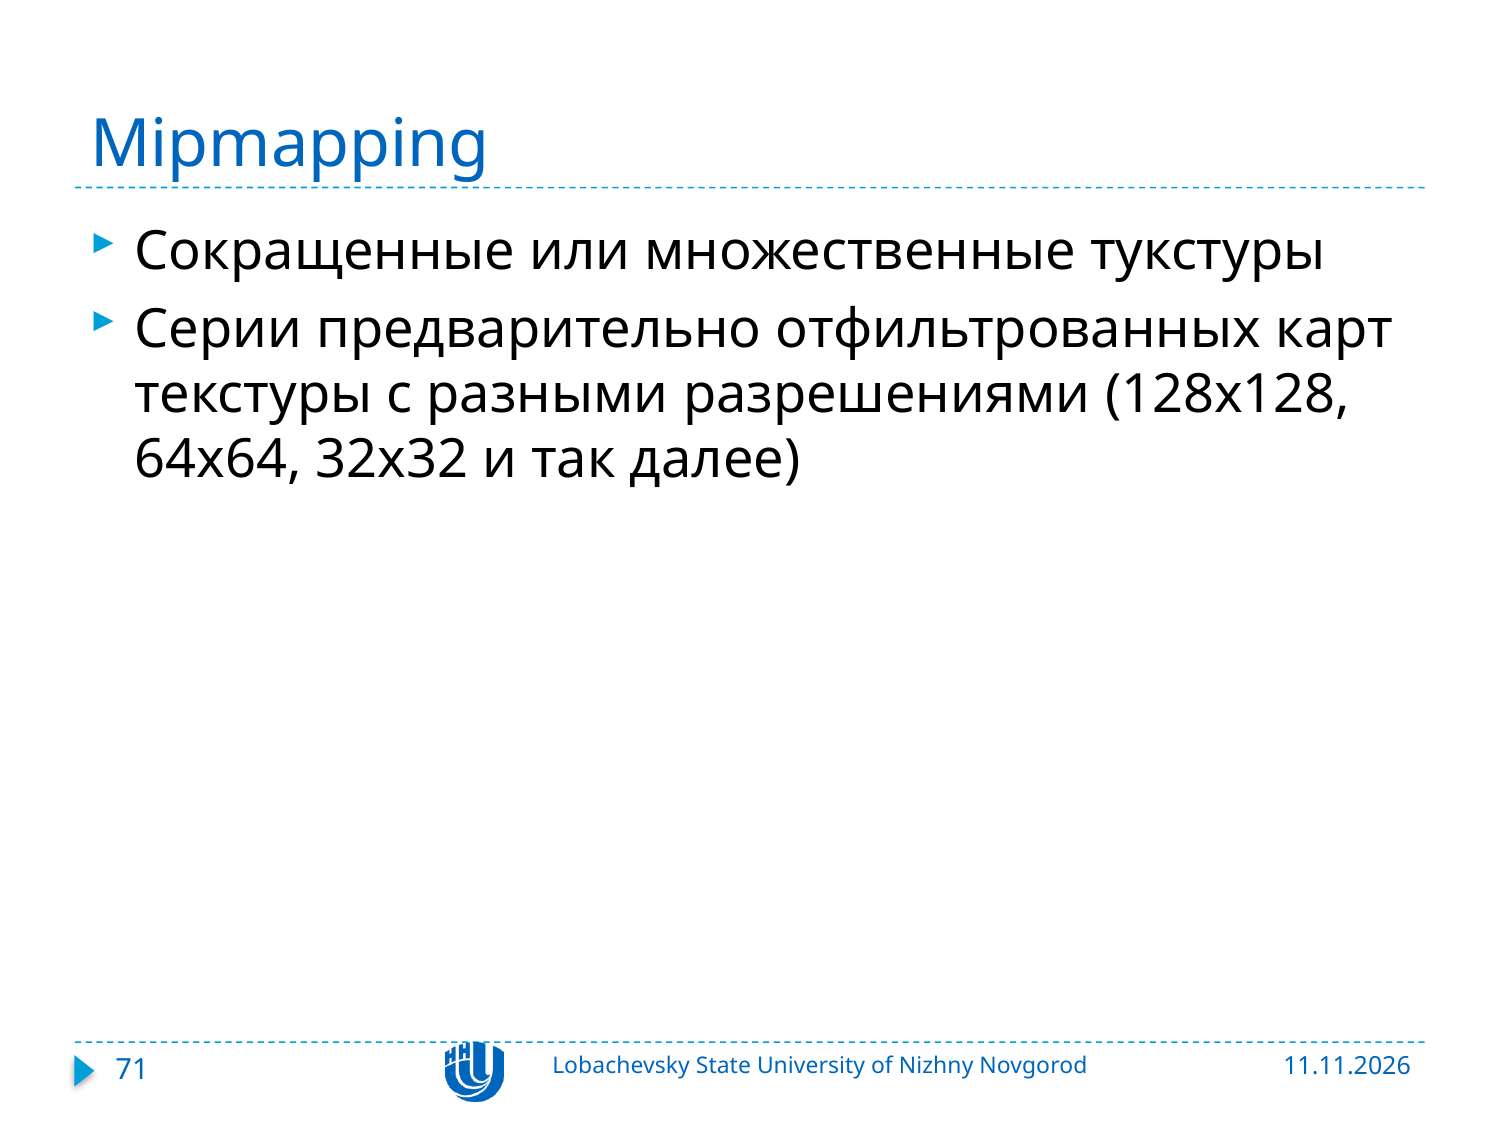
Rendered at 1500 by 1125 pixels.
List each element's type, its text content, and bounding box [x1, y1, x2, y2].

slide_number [1265, 1042, 1426, 1103]
picture [445, 1041, 504, 1102]
footer Lobachevsky State University of Nizhny Novgorod [515, 1042, 1125, 1103]
title Mipmapping [74, 24, 1426, 188]
list Сокращенные или множественные тукстуры Серии предварительно отфильтрованных карт текстуры с разными разрешениями (128x128, 64x64, 32x32 и так далее) [74, 207, 1426, 1012]
slide_number 71 [100, 1042, 426, 1103]
